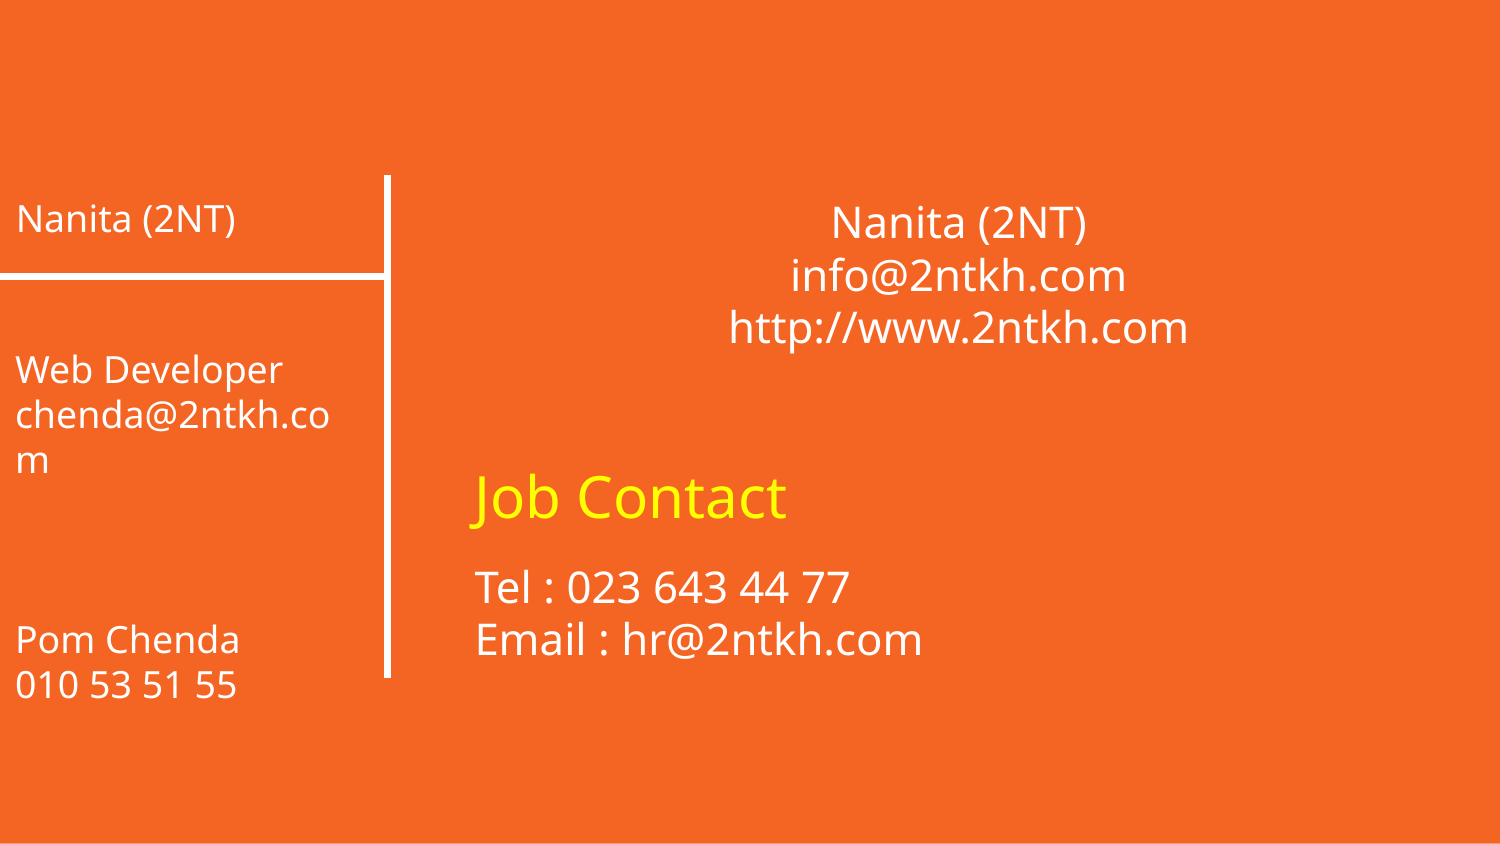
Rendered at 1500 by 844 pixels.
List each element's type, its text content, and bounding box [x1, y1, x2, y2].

subtitle Nanita (2NT) [0, 179, 284, 266]
text_box Nanita (2NT) info@2ntkh.com http://www.2ntkh.com [436, 179, 1482, 381]
subtitle Web Developer chenda@2ntkh.com Pom Chenda 010 53 51 55 [0, 331, 370, 671]
subtitle Tel : 023 643 44 77 Email : hr@2ntkh.com [459, 544, 1140, 696]
text_box Job Contact [459, 444, 838, 545]
